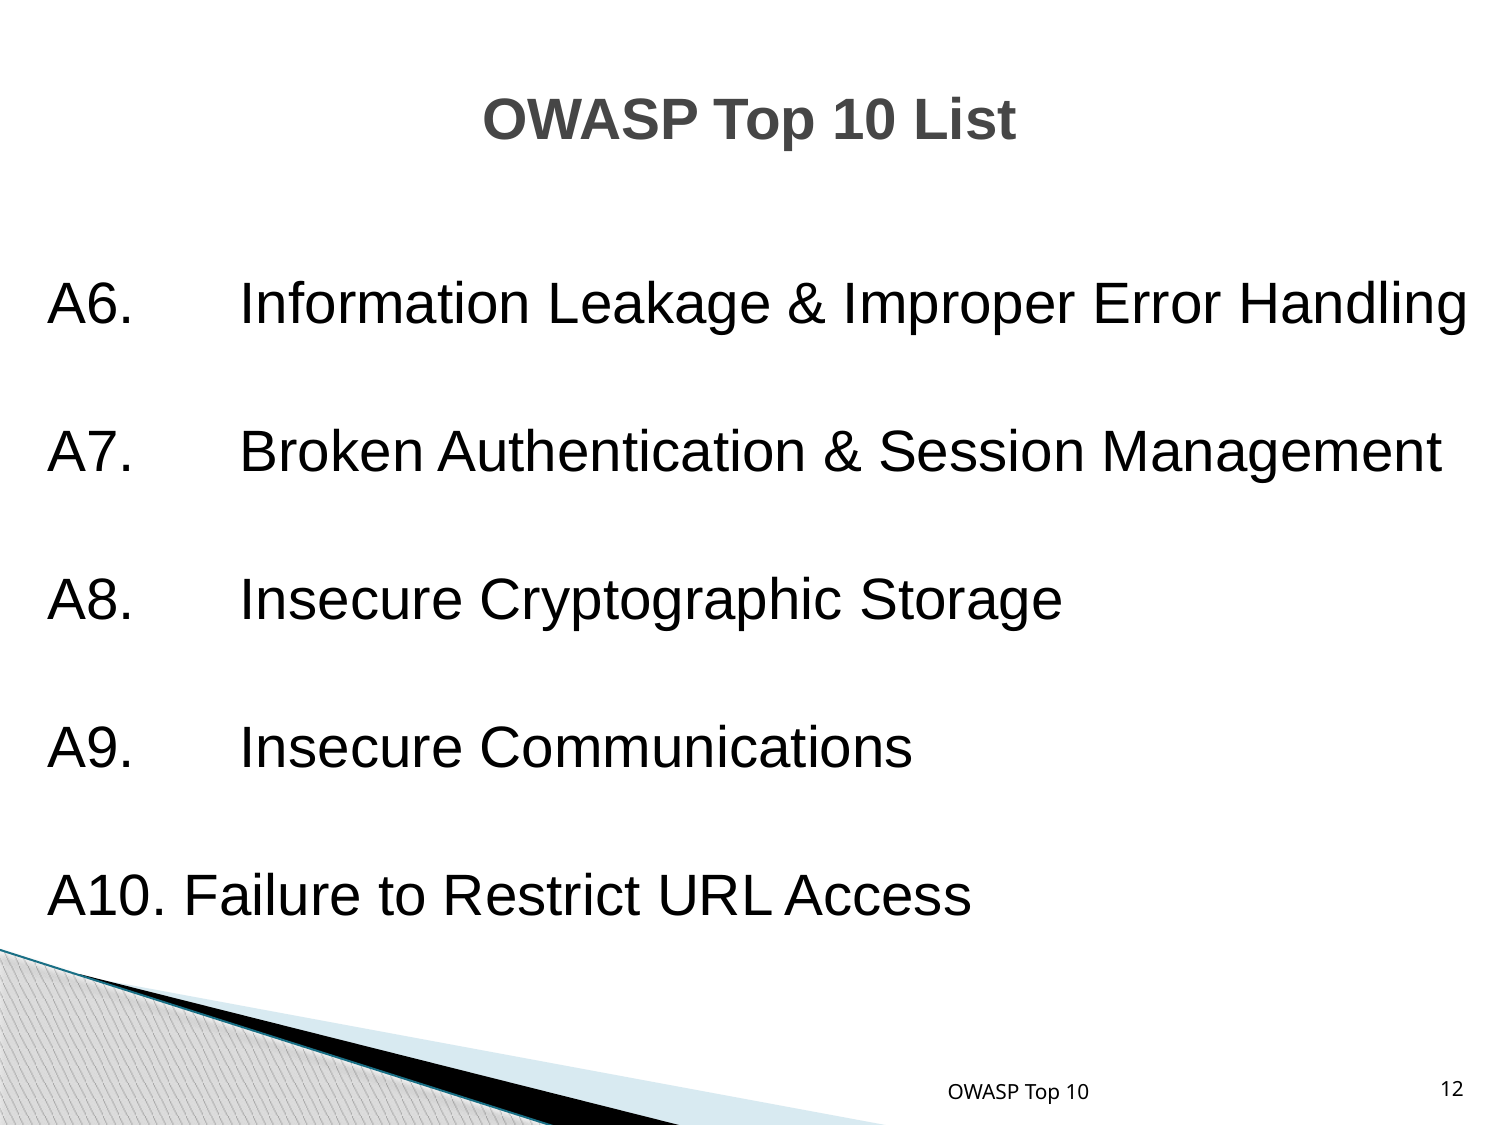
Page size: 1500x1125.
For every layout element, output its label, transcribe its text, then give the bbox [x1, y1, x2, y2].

list A6. Information Leakage & Improper Error Handling A7. Broken Authentication & Session Management A8. Insecure Cryptographic Storage A9. Insecure Communications A10. Failure to Restrict URL Access [0, 233, 1500, 1052]
slide_number 12 [1418, 1051, 1479, 1112]
footer OWASP Top 10 [718, 1051, 1105, 1112]
title OWASP Top 10 List [0, 0, 1500, 233]
